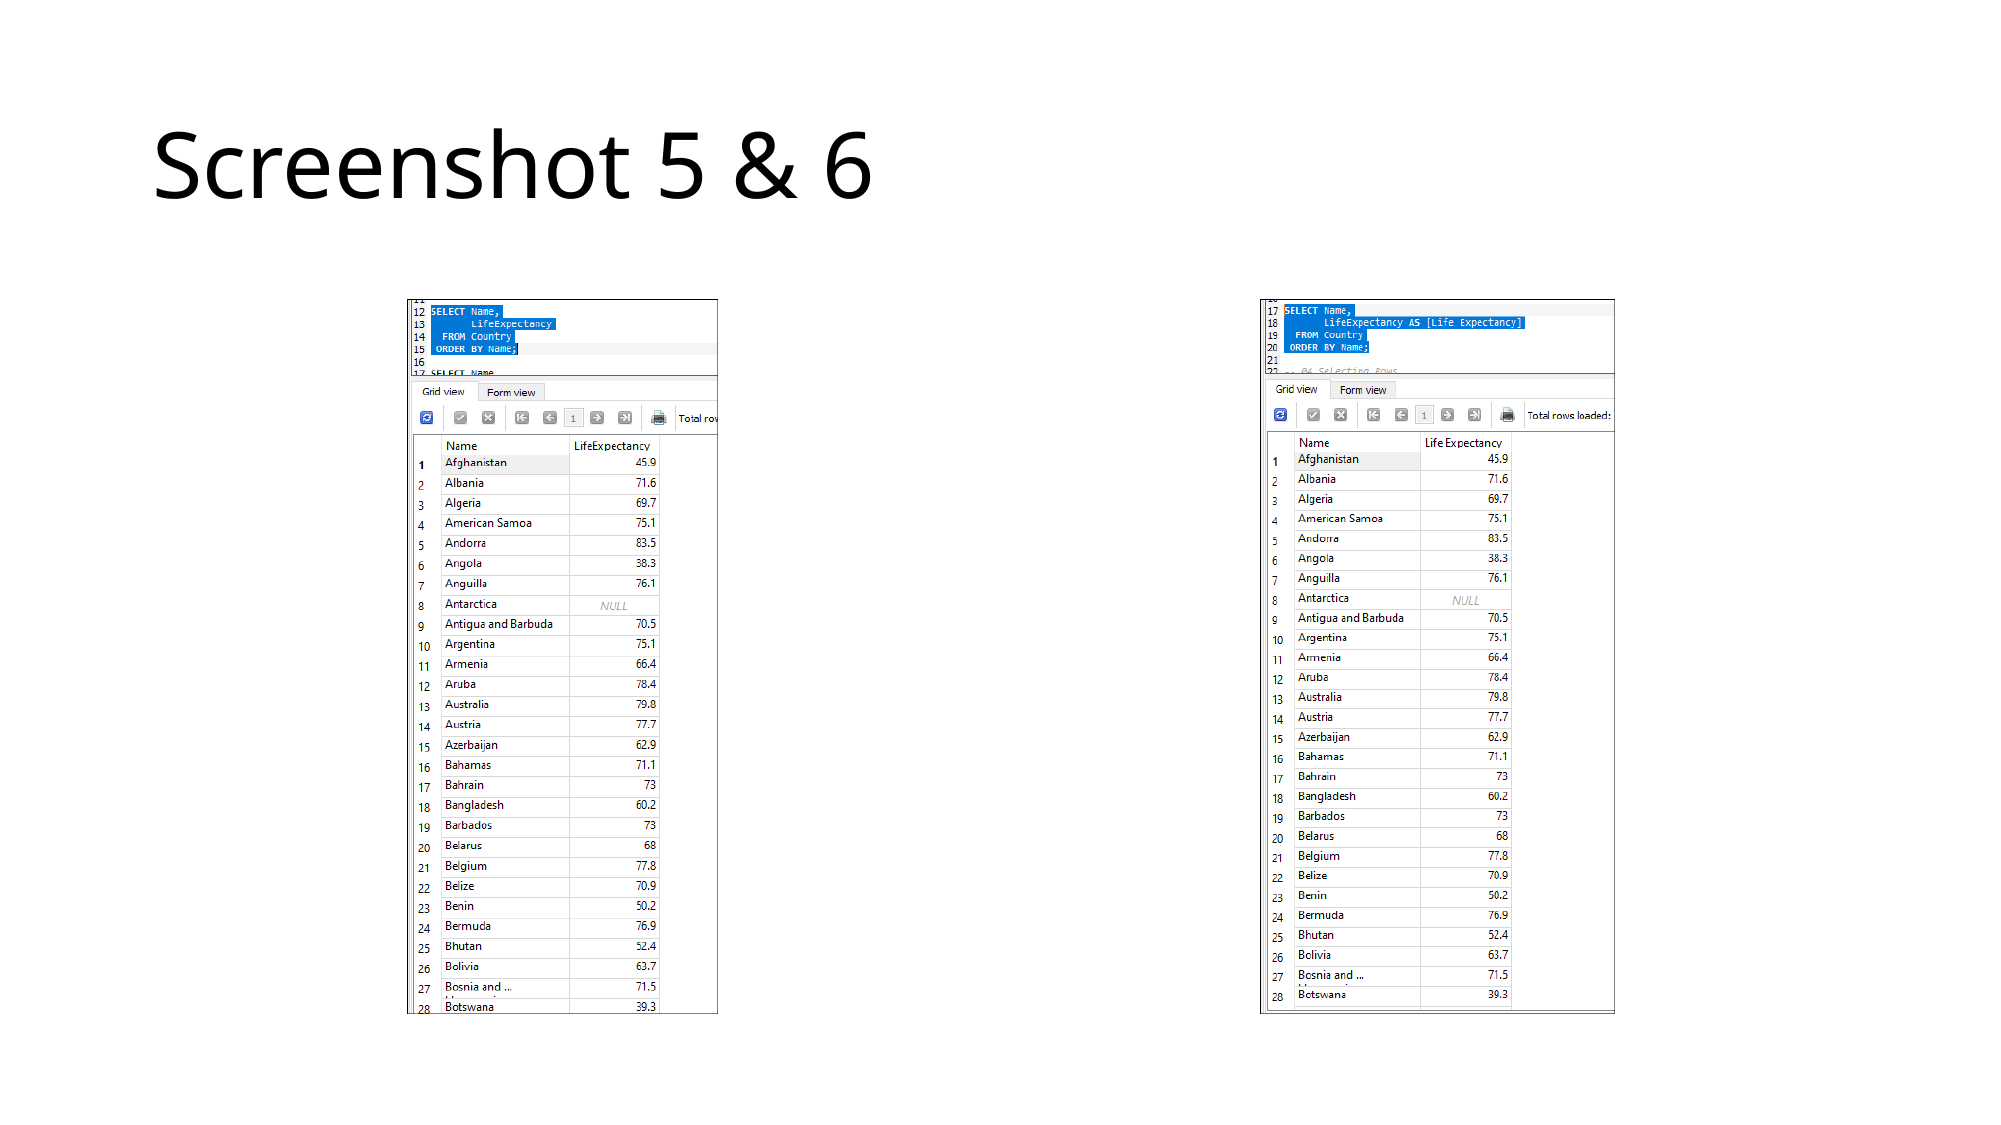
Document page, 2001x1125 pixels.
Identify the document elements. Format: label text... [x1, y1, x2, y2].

title Screenshot 5 & 6 [137, 59, 1863, 278]
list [407, 299, 718, 1014]
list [1260, 299, 1615, 1014]
